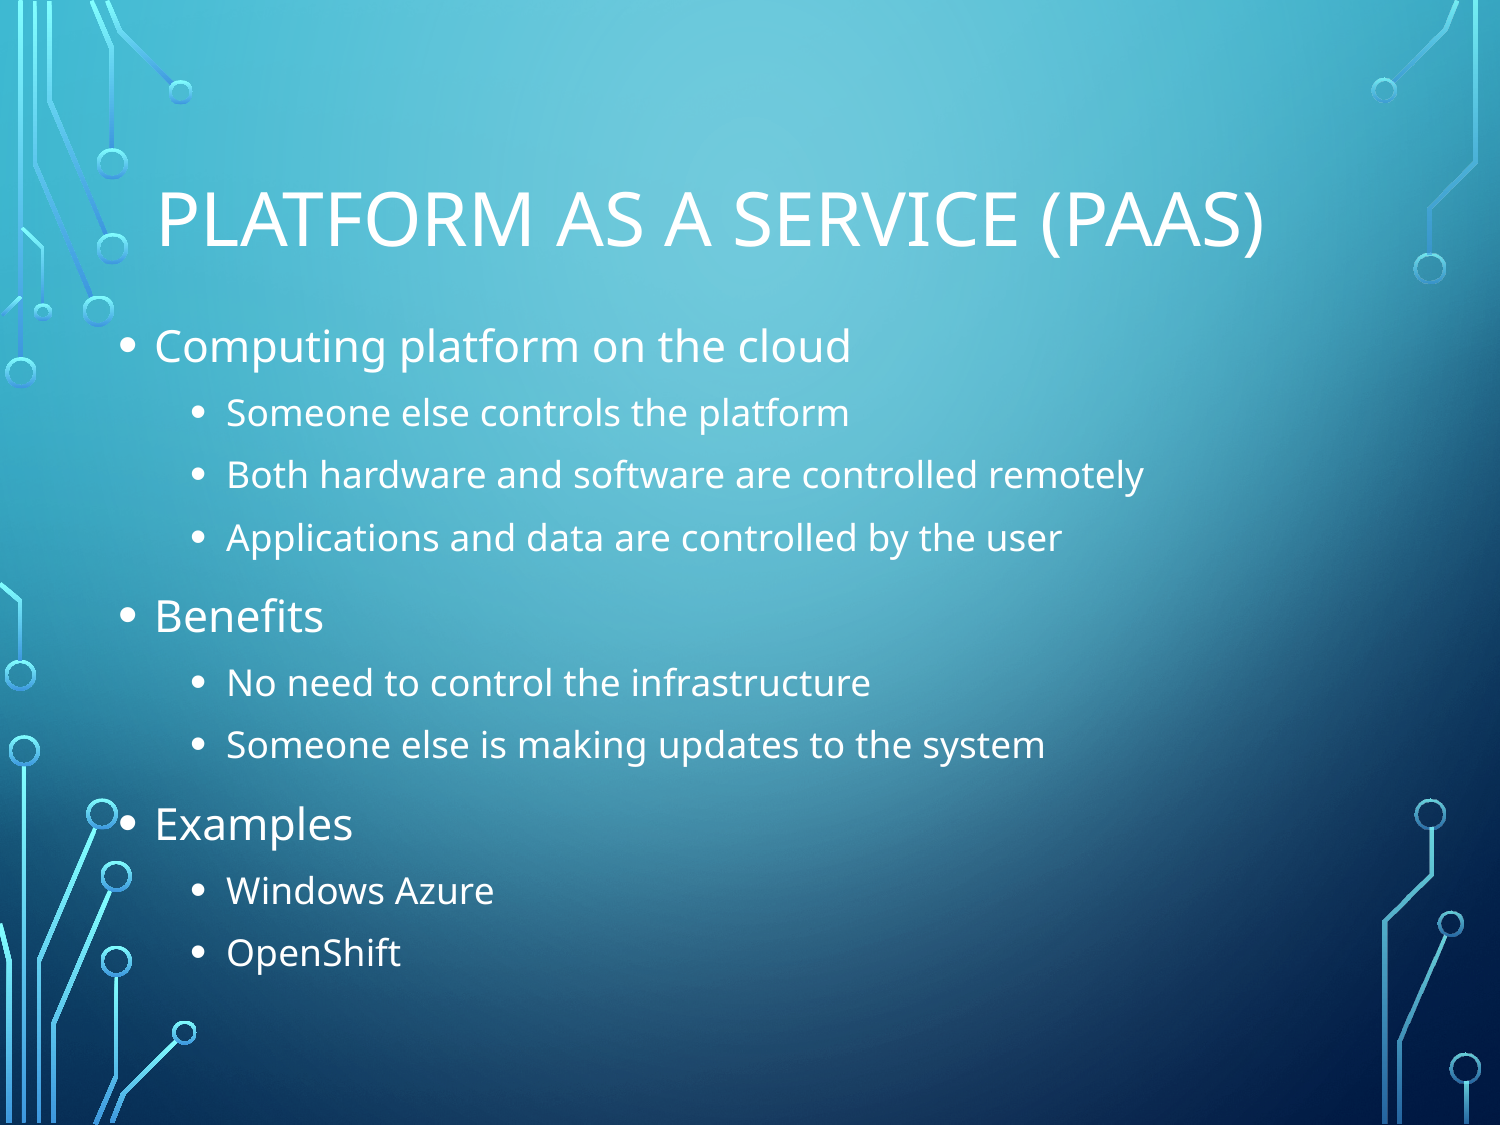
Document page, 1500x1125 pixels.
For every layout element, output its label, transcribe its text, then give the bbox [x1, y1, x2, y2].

title Platform as a Service (PaaS) [140, 101, 1360, 299]
list Computing platform on the cloud Someone else controls the platform Both hardware and software are controlled remotely Applications and data are controlled by the user Benefits No need to control the infrastructure Someone else is making updates to the system Examples Windows Azure OpenShift [103, 299, 1397, 986]
